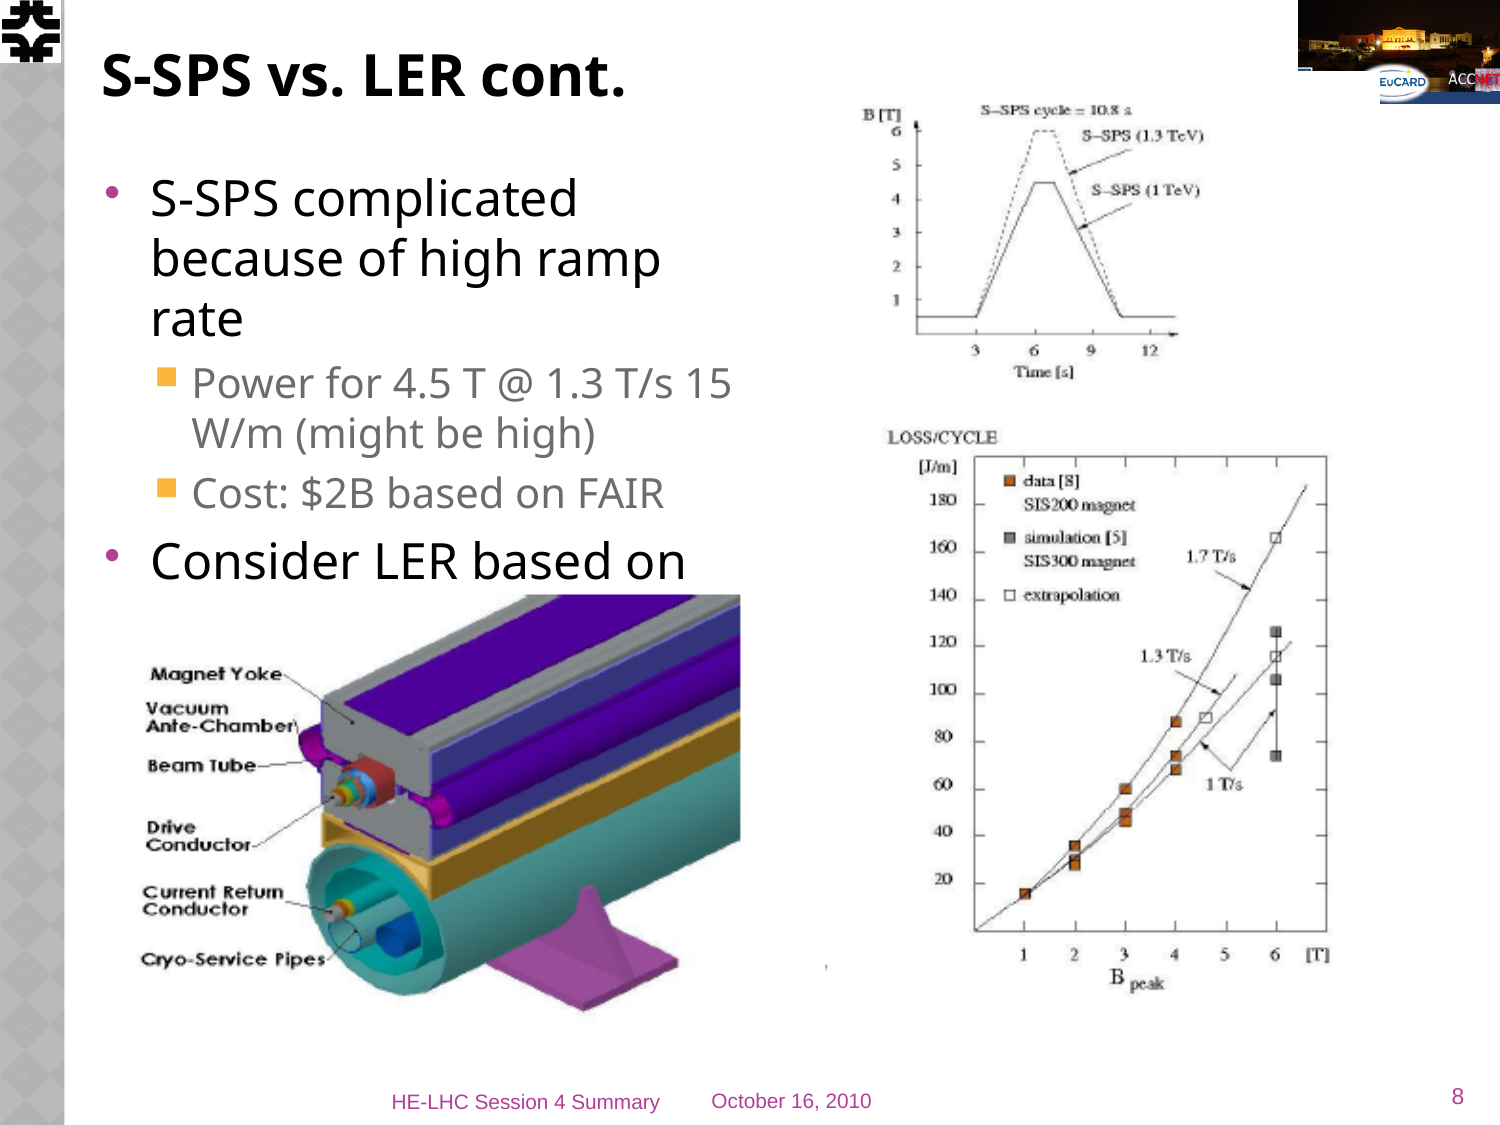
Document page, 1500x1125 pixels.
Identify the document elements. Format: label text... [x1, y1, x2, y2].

list S-SPS complicated because of high ramp rate Power for 4.5 T @ 1.3 T/s 15 W/m (might be high) Cost: $2B based on FAIR Consider LER based on VLHC design [90, 158, 758, 589]
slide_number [696, 1075, 1025, 1114]
picture [825, 70, 1381, 1011]
footer HE-LHC Session 4 Summary [75, 1075, 675, 1114]
title S-SPS vs. LER cont. [93, 24, 1467, 109]
slide_number 8 [1367, 1071, 1465, 1110]
picture [1298, 0, 1500, 104]
picture [0, 0, 61, 63]
picture [94, 587, 763, 1024]
